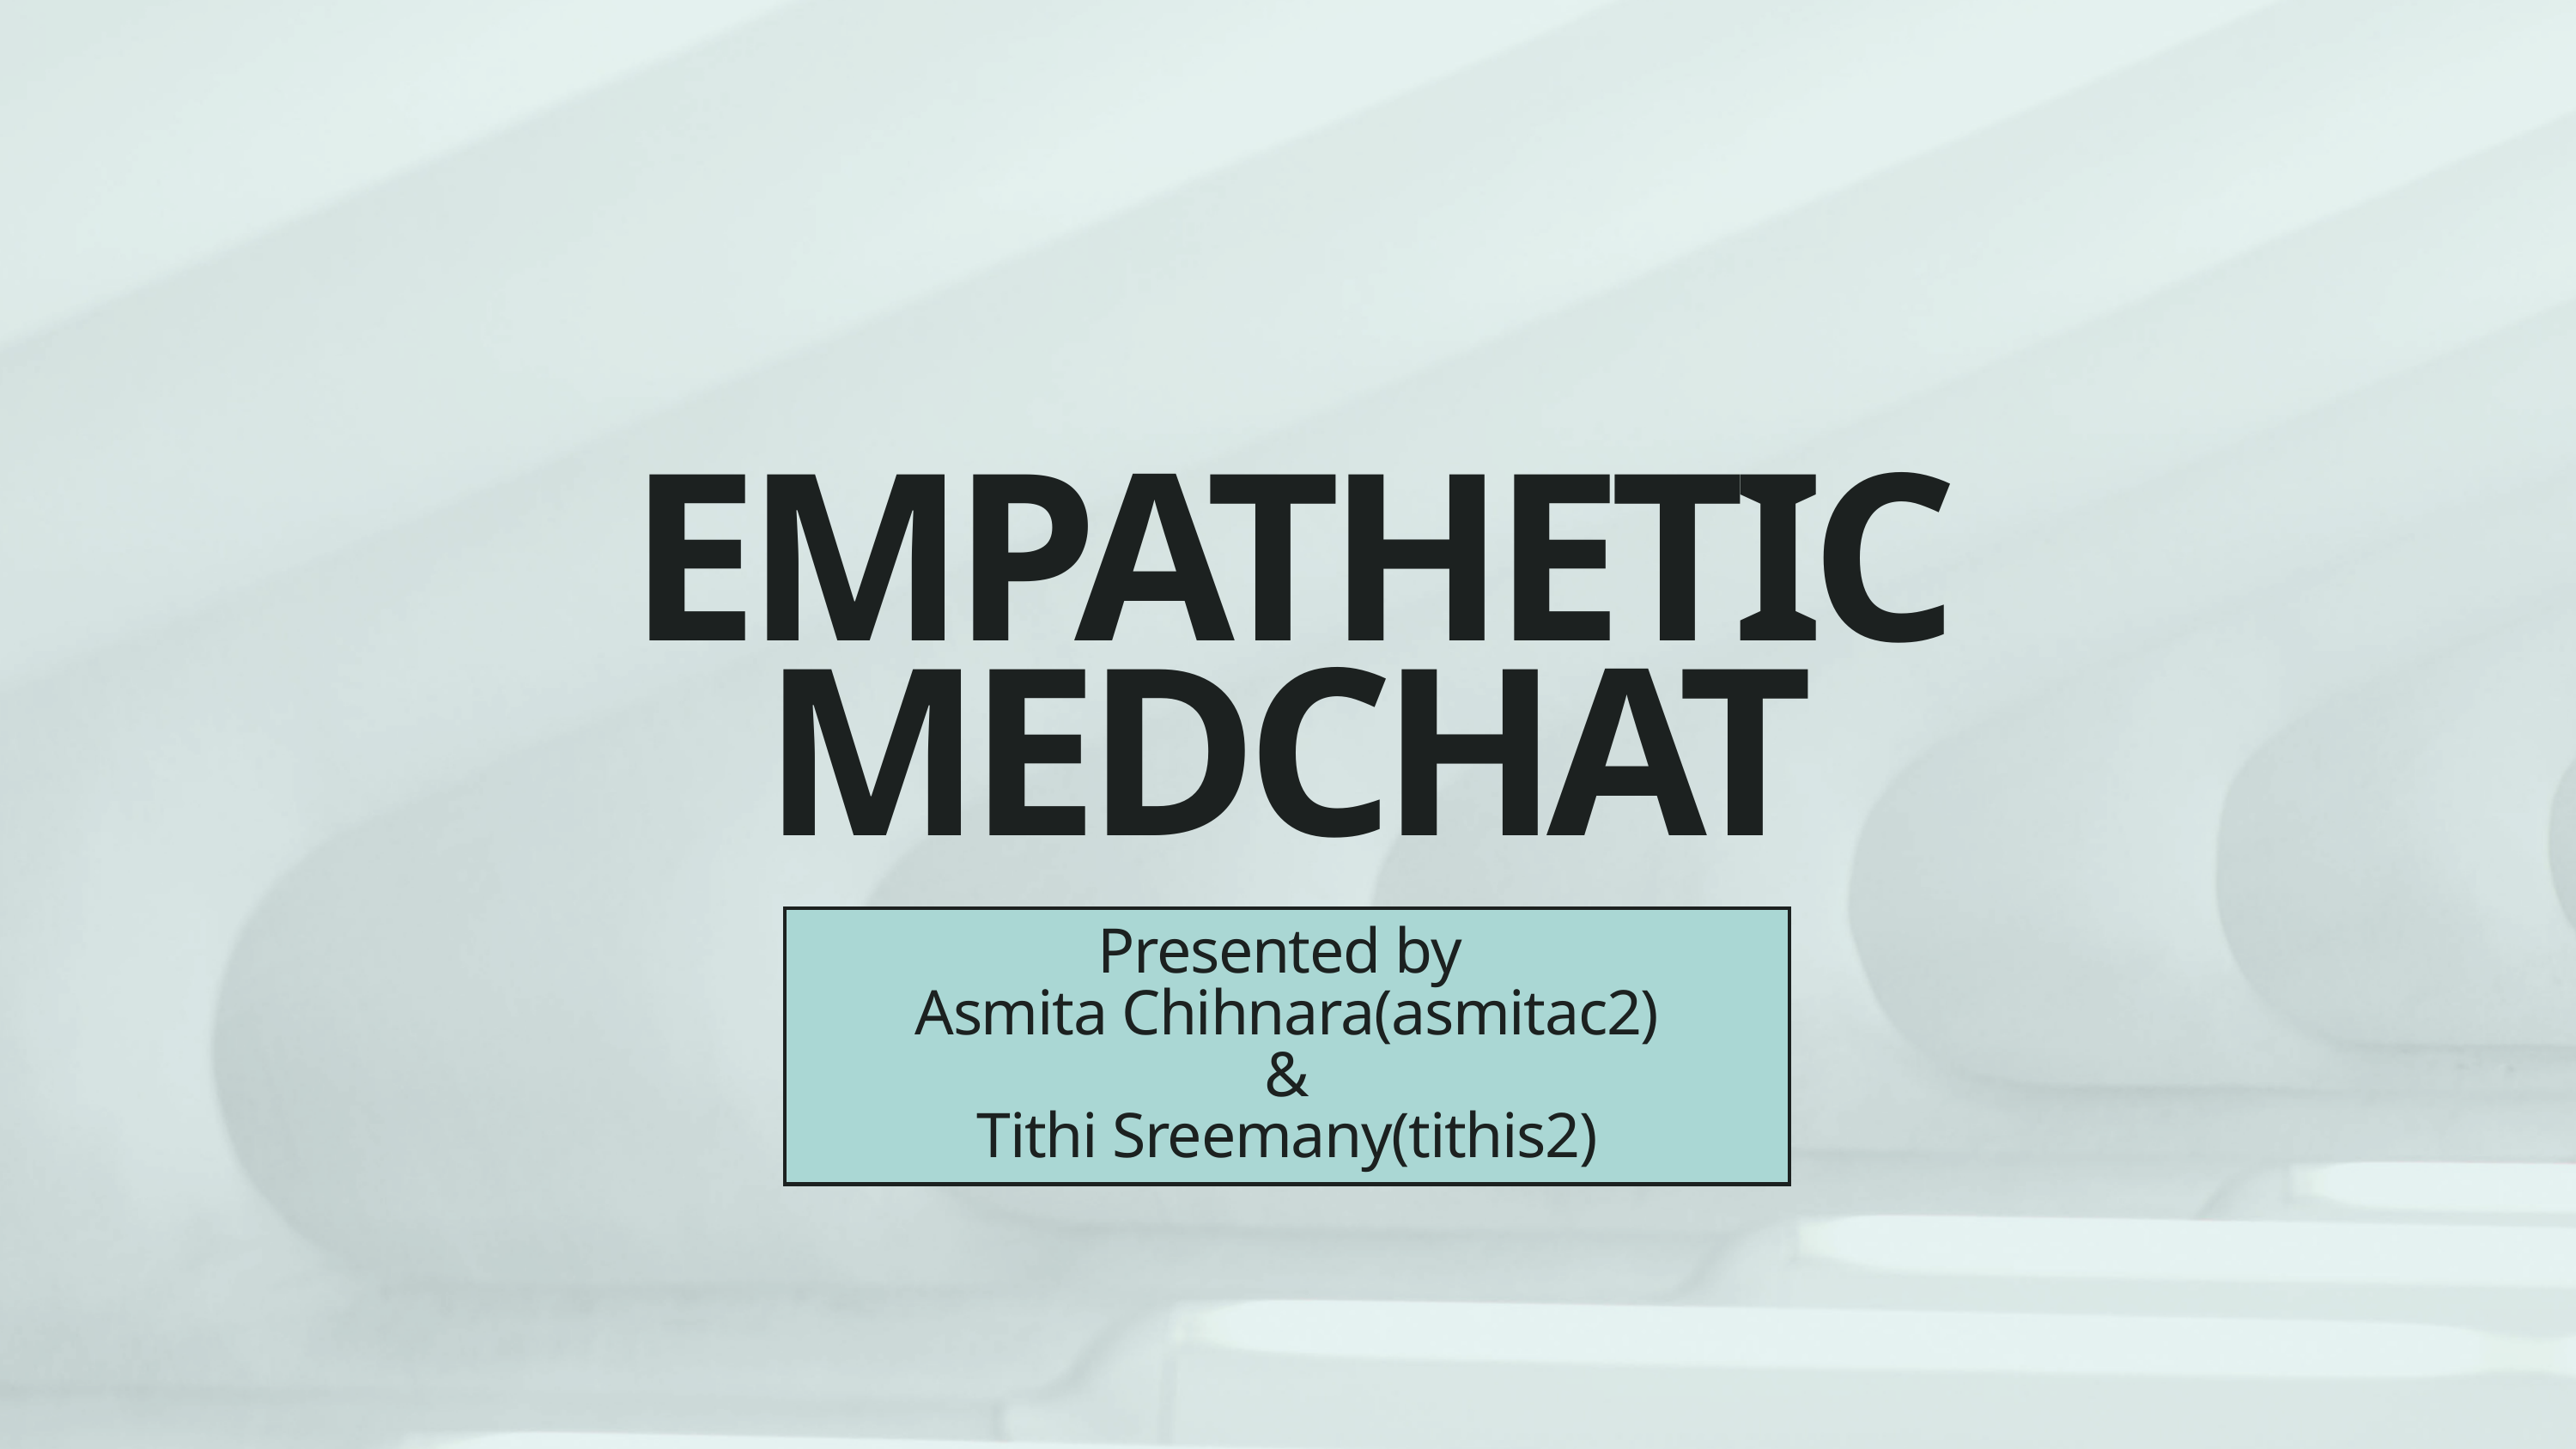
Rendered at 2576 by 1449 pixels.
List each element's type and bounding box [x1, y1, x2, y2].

text_box [784, 907, 1790, 1185]
text_box [0, 0, 2576, 1449]
